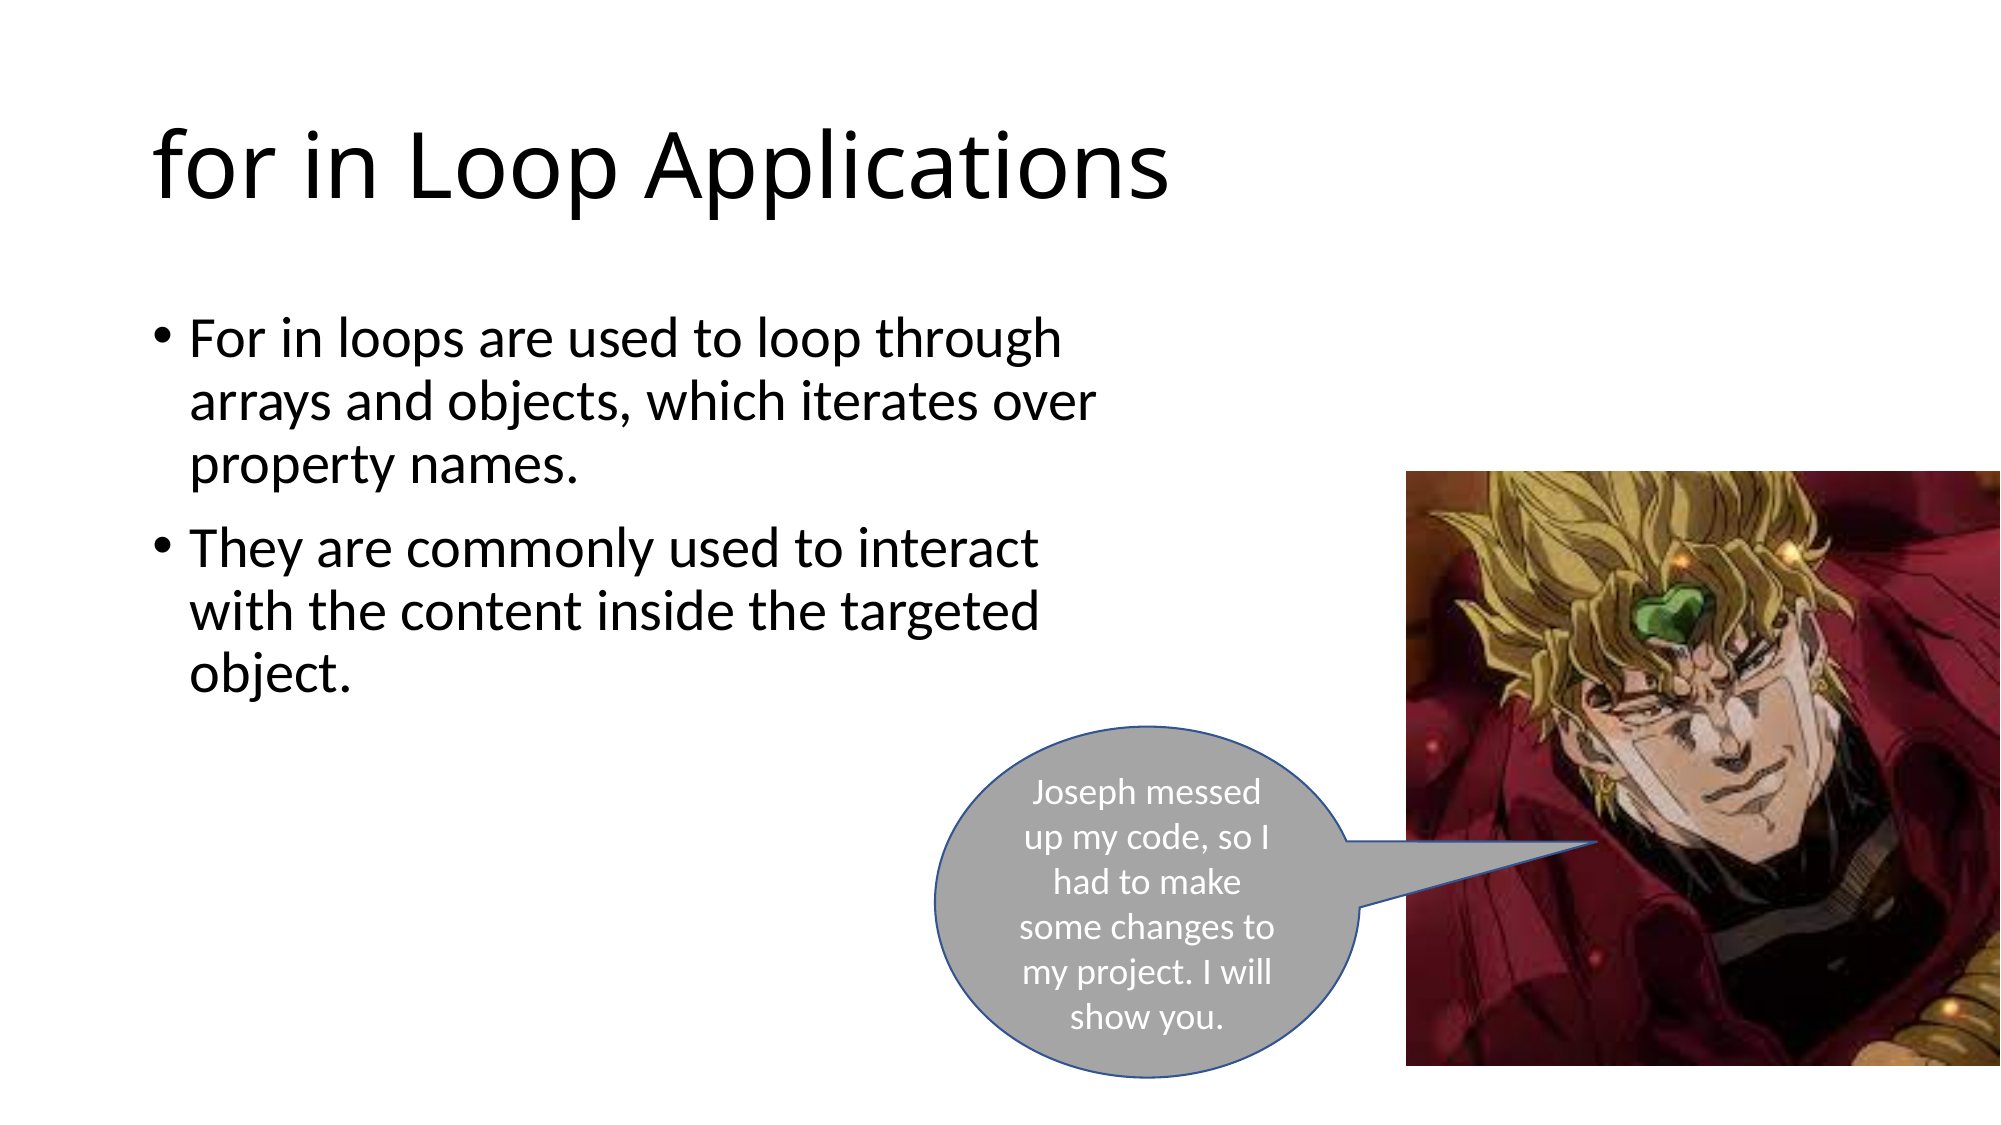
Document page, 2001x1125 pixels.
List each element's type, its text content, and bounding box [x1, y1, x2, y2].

text_box Joseph messed up my code, so I had to make some changes to my project. I will show you. [933, 725, 1406, 1079]
picture [1406, 471, 2000, 1066]
list For in loops are used to loop through arrays and objects, which iterates over property names. They are commonly used to interact with the content inside the targeted object. [137, 299, 1139, 1014]
title for in Loop Applications [137, 59, 1863, 278]
